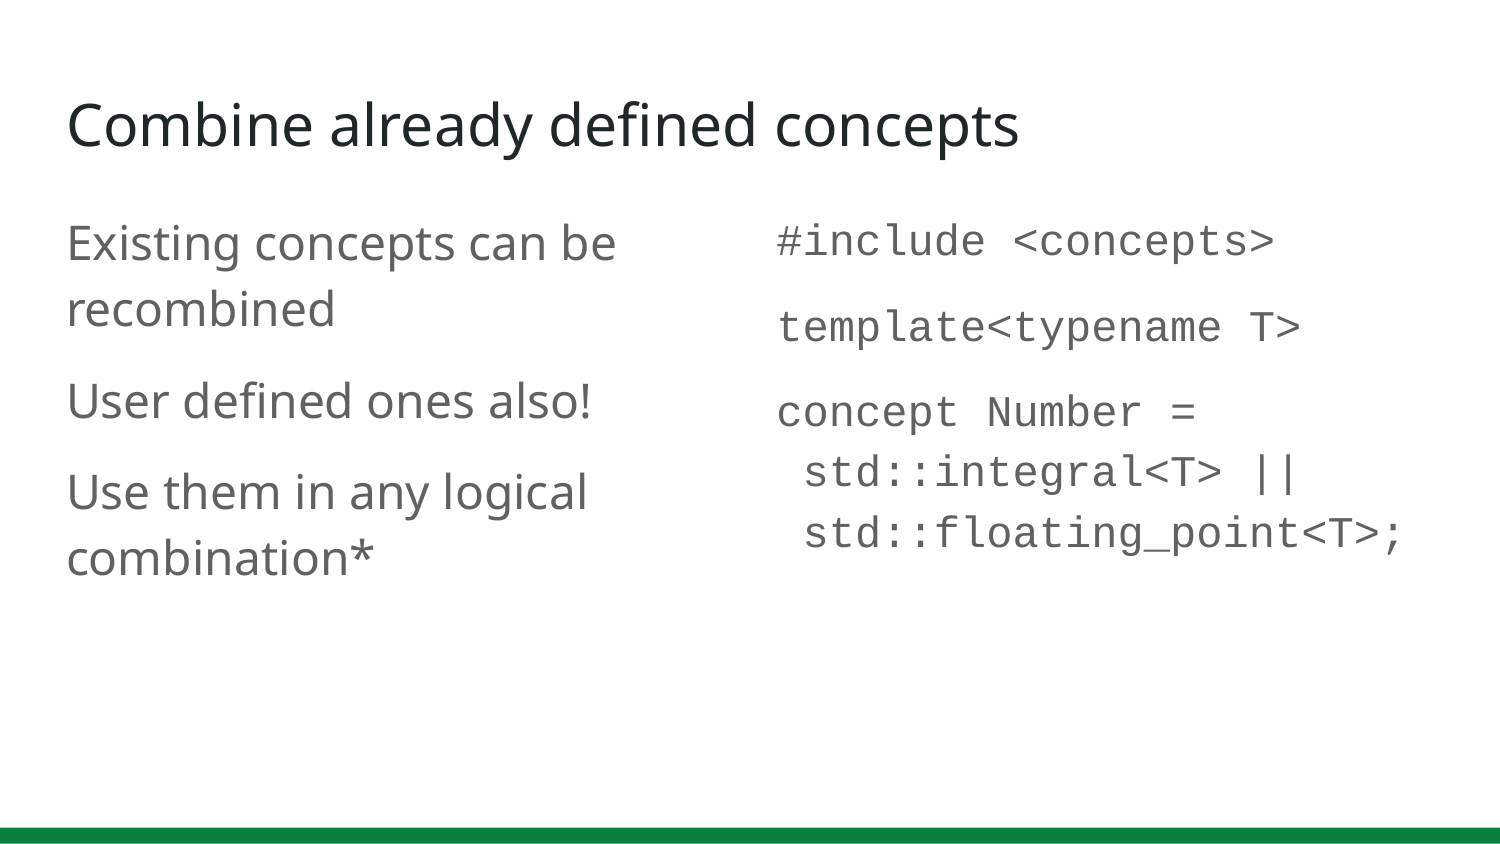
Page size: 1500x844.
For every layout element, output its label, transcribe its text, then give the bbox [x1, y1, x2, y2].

list Existing concepts can be recombined User defined ones also! Use them in any logical combination* [51, 189, 708, 750]
list #include <concepts> template<typename T> concept Number = std::integral<T> || std::floating_point<T>; [761, 189, 1449, 750]
title Combine already defined concepts [51, 72, 1449, 167]
